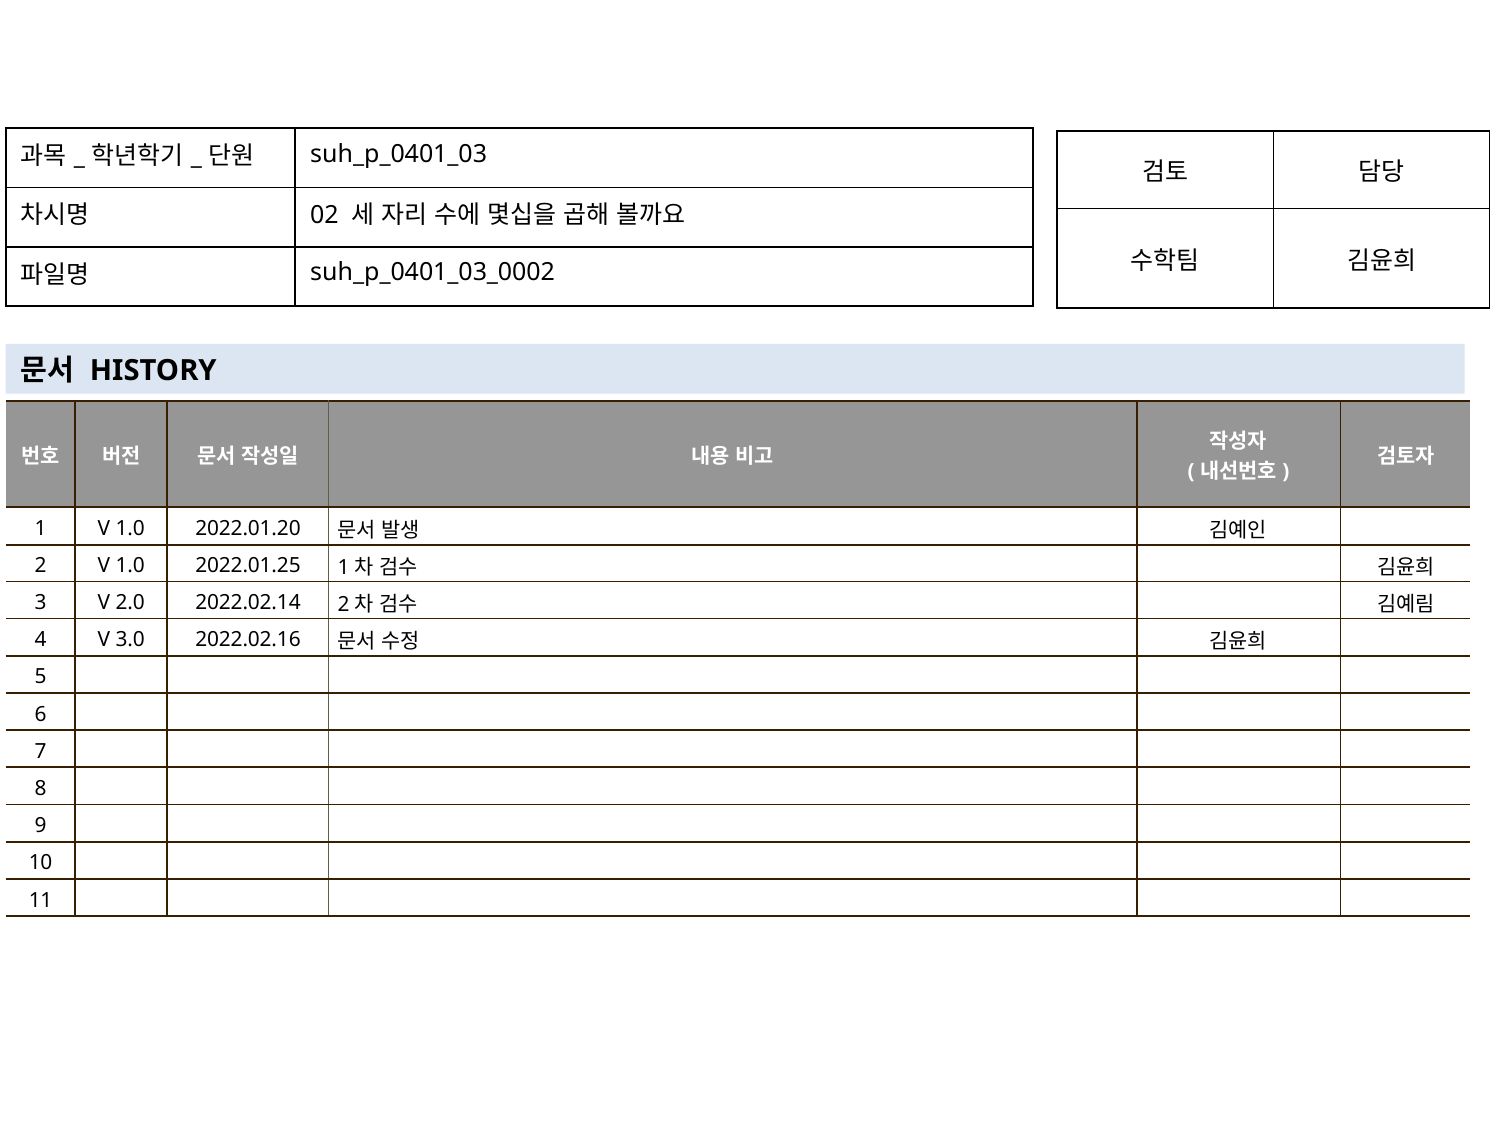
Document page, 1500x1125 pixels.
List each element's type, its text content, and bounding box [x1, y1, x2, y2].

table_cell V 2.0 [76, 582, 166, 618]
table_cell 김예인 [1138, 508, 1340, 544]
table_cell [329, 843, 1136, 878]
table_cell 02 세 자리 수에 몇십을 곱해 볼까요 [296, 188, 1032, 246]
table_cell [1138, 731, 1340, 766]
table_cell V 1.0 [76, 546, 166, 581]
table_cell 김예림 [1341, 582, 1470, 618]
table_cell [329, 768, 1136, 804]
table_cell [329, 880, 1136, 915]
table_cell [168, 880, 328, 915]
table_cell [168, 694, 328, 729]
table_cell [1341, 880, 1470, 915]
table_header 담당 [1274, 132, 1489, 208]
table_cell 수학팀 [1058, 209, 1273, 307]
table_cell 김윤희 [1138, 619, 1340, 655]
table_cell 1 [6, 508, 74, 544]
table_cell suh_p_0401_03_0002 [296, 248, 1032, 305]
table_cell [76, 731, 166, 766]
table_cell 2 [6, 546, 74, 581]
table_cell 2022.02.14 [168, 582, 328, 618]
text_box 문서 HISTORY [5, 343, 1465, 394]
table_cell [76, 694, 166, 729]
table_cell [168, 657, 328, 692]
table_cell [1341, 731, 1470, 766]
table_cell [329, 805, 1136, 841]
table_cell 10 [6, 843, 74, 878]
table_cell [1138, 880, 1340, 915]
table_cell [76, 805, 166, 841]
table_cell [168, 843, 328, 878]
table_cell 7 [6, 731, 74, 766]
table_cell 2차 검수 [329, 582, 1136, 618]
table_cell 5 [6, 657, 74, 692]
table_cell [1341, 805, 1470, 841]
table_header 버전 [76, 402, 166, 506]
table_header 과목_학년학기_단원 [7, 129, 294, 187]
table_header 문서 작성일 [168, 402, 328, 506]
table_cell V 1.0 [76, 508, 166, 544]
table_cell [1138, 657, 1340, 692]
table_cell 문서 발생 [329, 508, 1136, 544]
table_cell [1138, 843, 1340, 878]
table_cell [1341, 657, 1470, 692]
table_cell 1차 검수 [329, 546, 1136, 581]
table_cell [1138, 582, 1340, 618]
table_cell [1138, 768, 1340, 804]
table_cell 2022.02.16 [168, 619, 328, 655]
table_cell [1138, 694, 1340, 729]
table_cell 김윤희 [1341, 546, 1470, 581]
table_cell 11 [6, 880, 74, 915]
table_cell [76, 768, 166, 804]
table_header 번호 [6, 402, 74, 506]
table_cell 김윤희 [1274, 209, 1489, 307]
table_cell 파일명 [7, 248, 294, 305]
table_cell [1341, 694, 1470, 729]
table_cell [1341, 843, 1470, 878]
table_cell [1138, 805, 1340, 841]
table_cell [168, 805, 328, 841]
table_cell [329, 694, 1136, 729]
table_cell 차시명 [7, 188, 294, 246]
table_cell 3 [6, 582, 74, 618]
table_cell [168, 731, 328, 766]
table_cell [76, 843, 166, 878]
table_header 내용 비고 [329, 402, 1136, 506]
table_cell [1341, 768, 1470, 804]
table_cell [329, 731, 1136, 766]
table_cell 2022.01.20 [168, 508, 328, 544]
table_cell [76, 657, 166, 692]
table_cell 6 [6, 694, 74, 729]
table_cell [1341, 619, 1470, 655]
table_header 검토 [1058, 132, 1273, 208]
table_header 검토자 [1341, 402, 1470, 506]
table_cell 4 [6, 619, 74, 655]
table_cell V 3.0 [76, 619, 166, 655]
table_header suh_p_0401_03 [296, 129, 1032, 187]
table_cell [1138, 546, 1340, 581]
table_cell [1341, 508, 1470, 544]
table_cell 2022.01.25 [168, 546, 328, 581]
table_cell 8 [6, 768, 74, 804]
table_cell [168, 768, 328, 804]
table_cell 문서 수정 [329, 619, 1136, 655]
table_cell 9 [6, 805, 74, 841]
table_cell [329, 657, 1136, 692]
table_cell [76, 880, 166, 915]
table_header 작성자 (내선번호) [1138, 402, 1340, 506]
